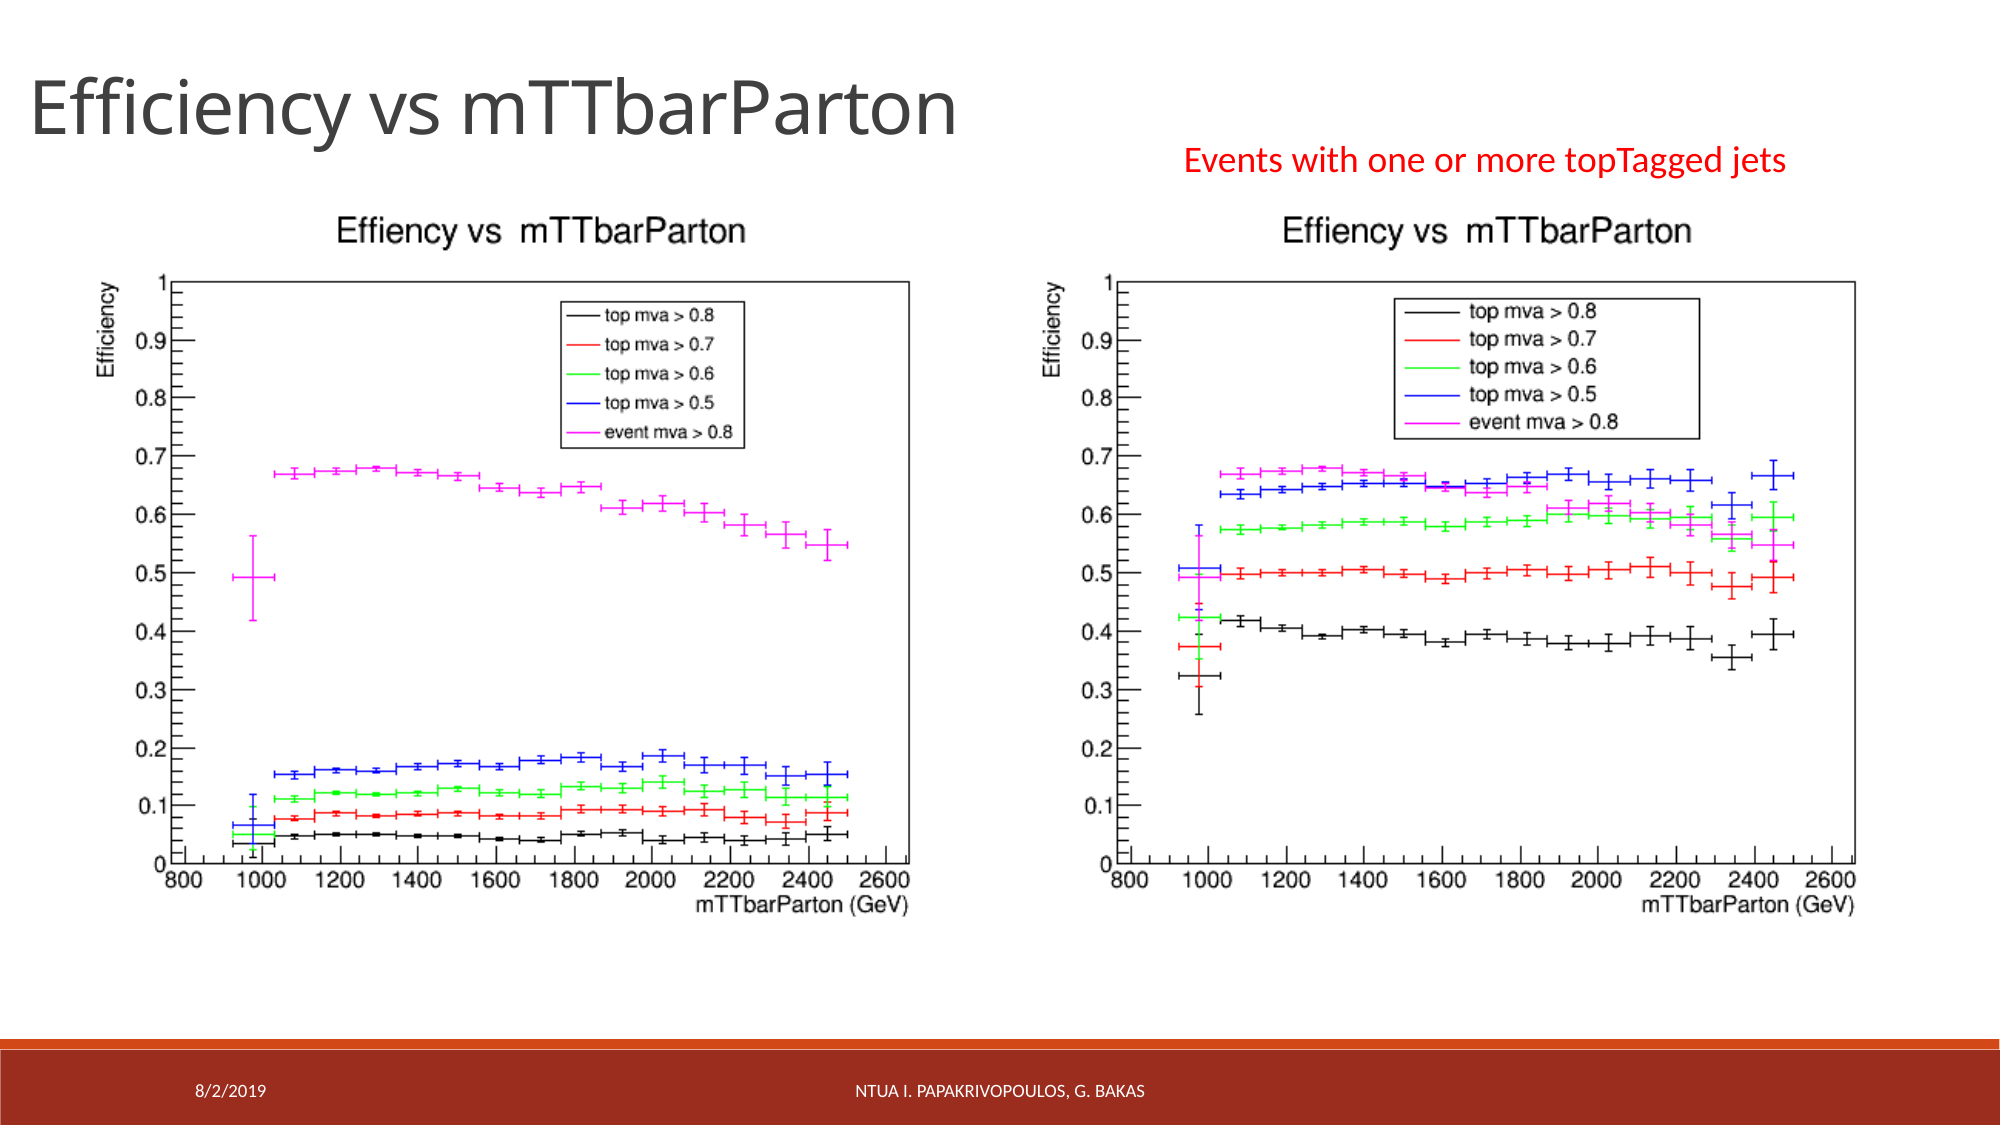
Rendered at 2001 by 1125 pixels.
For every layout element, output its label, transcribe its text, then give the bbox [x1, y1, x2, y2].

footer NTUA I. Papakrivopoulos, G. Bakas [604, 1059, 1396, 1120]
picture [80, 209, 1001, 938]
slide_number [180, 1059, 586, 1120]
picture [1026, 209, 1947, 938]
text_box Events with one or more topTagged jets [1169, 127, 1803, 188]
title Efficiency vs mTTbarParton [13, 49, 1739, 158]
